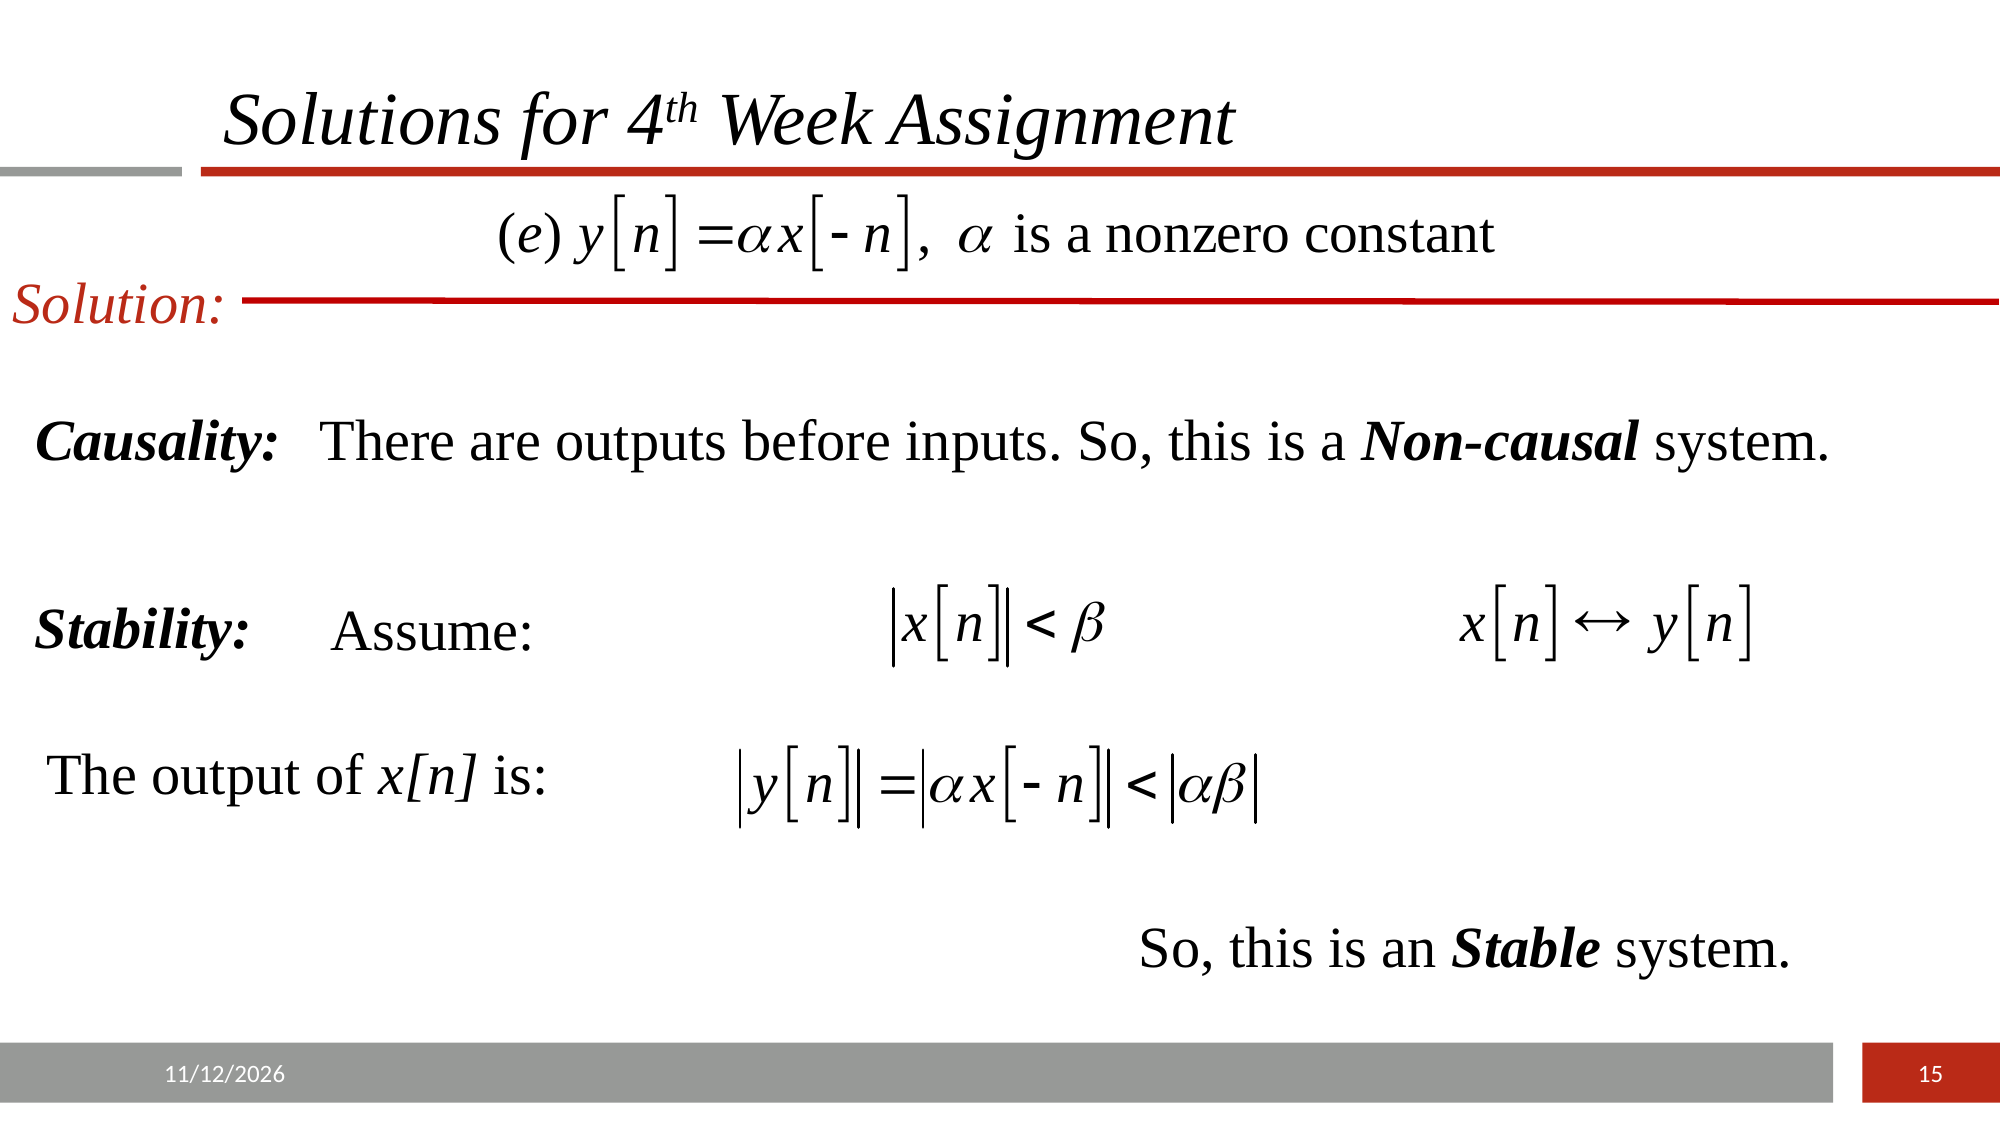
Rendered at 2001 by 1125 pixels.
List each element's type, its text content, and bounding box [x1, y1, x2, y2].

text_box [882, 574, 1118, 680]
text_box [1449, 579, 1766, 676]
text_box There are outputs before inputs. So, this is a Non-causal system. [305, 394, 1847, 480]
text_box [729, 736, 1271, 842]
title Solutions for 4th Week Assignment [208, 12, 1934, 230]
text_box Stability: [20, 582, 268, 668]
text_box Causality: [20, 394, 297, 480]
text_box The output of x[n] is: [31, 728, 564, 814]
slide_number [0, 1042, 450, 1103]
slide_number 15 [1862, 1042, 1999, 1103]
text_box Assume: [315, 584, 550, 670]
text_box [0, 258, 1999, 344]
text_box So, this is an Stable system. [1124, 902, 1807, 987]
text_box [489, 189, 1511, 286]
